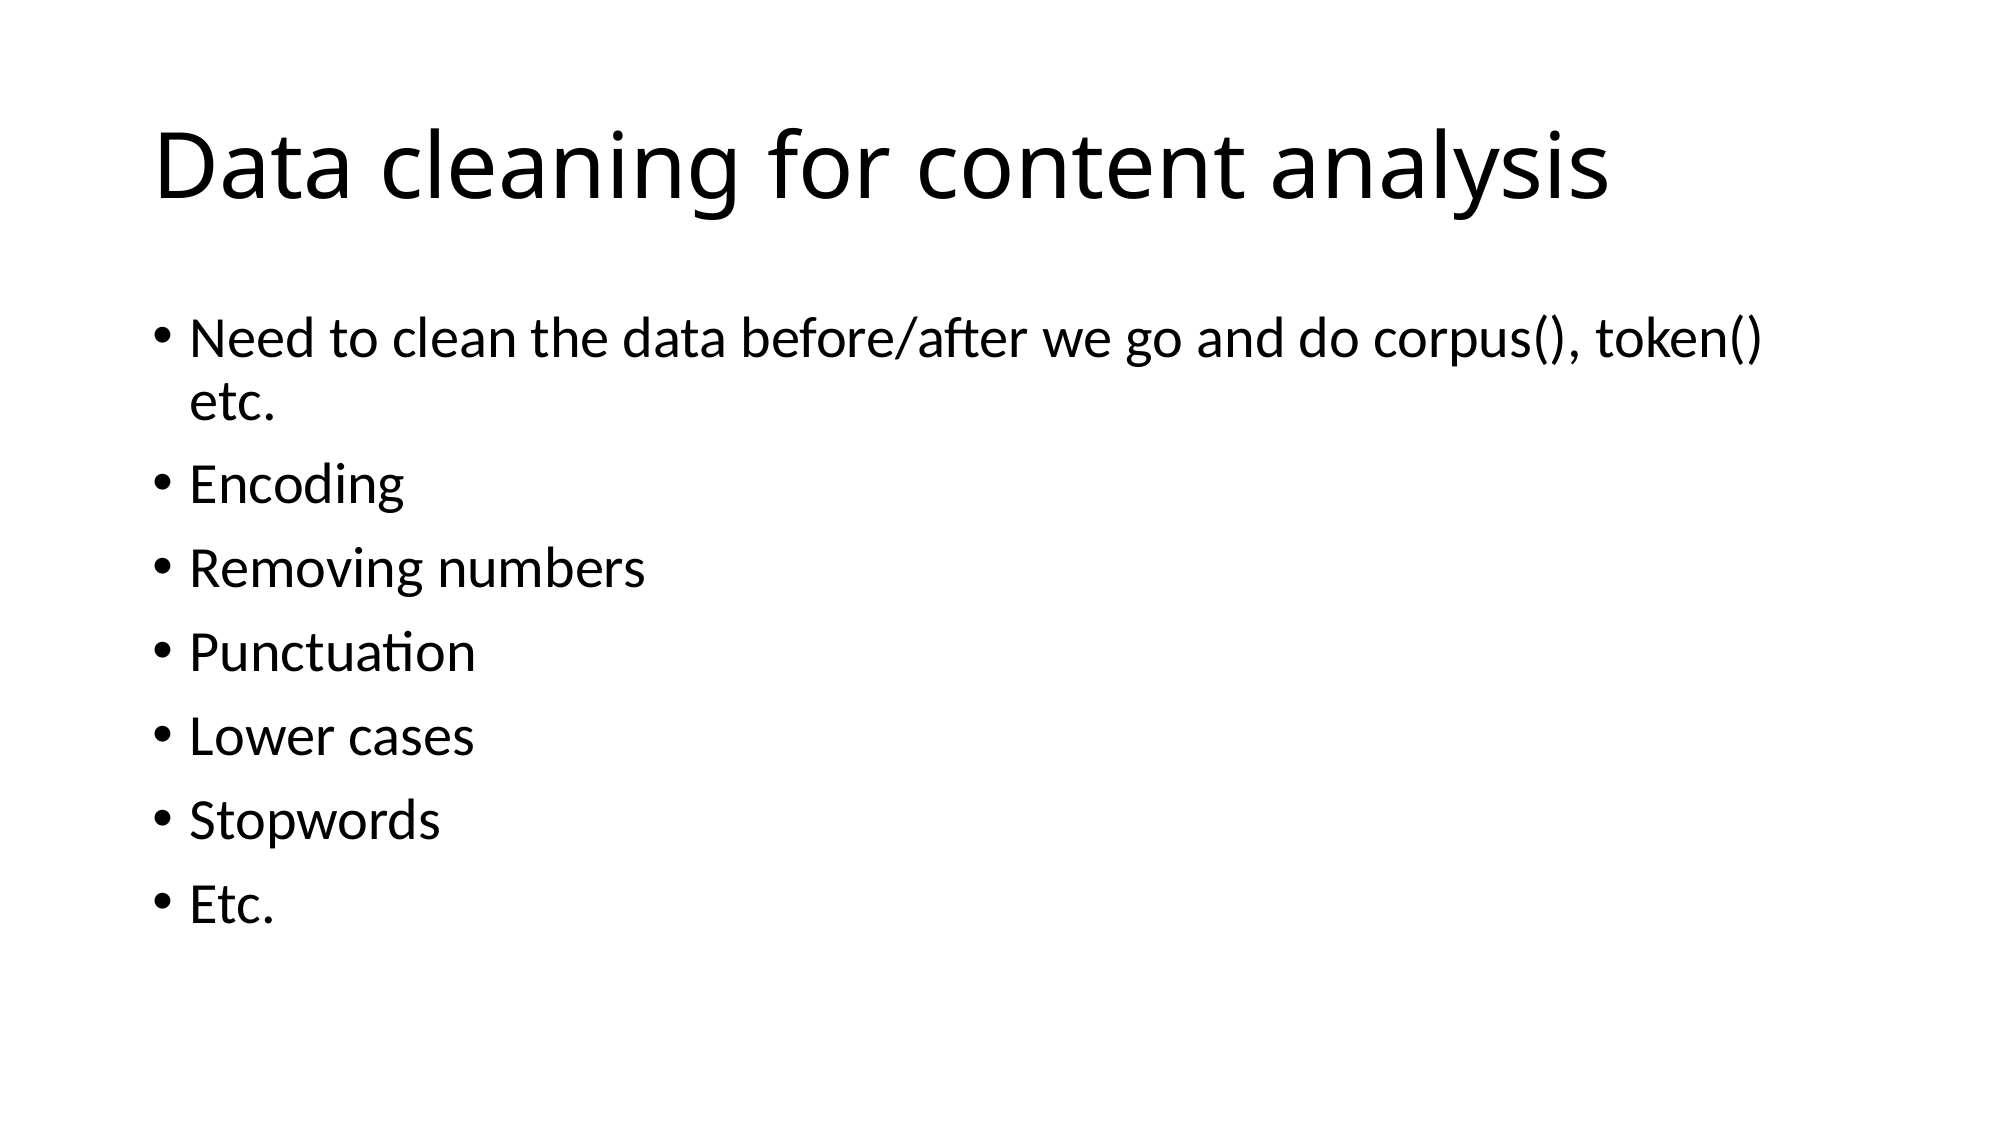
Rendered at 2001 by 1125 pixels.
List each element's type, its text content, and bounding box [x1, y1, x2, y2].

list Need to clean the data before/after we go and do corpus(), token() etc. Encoding Removing numbers Punctuation Lower cases Stopwords Etc. [137, 299, 1863, 1014]
title Data cleaning for content analysis [137, 59, 1863, 278]
